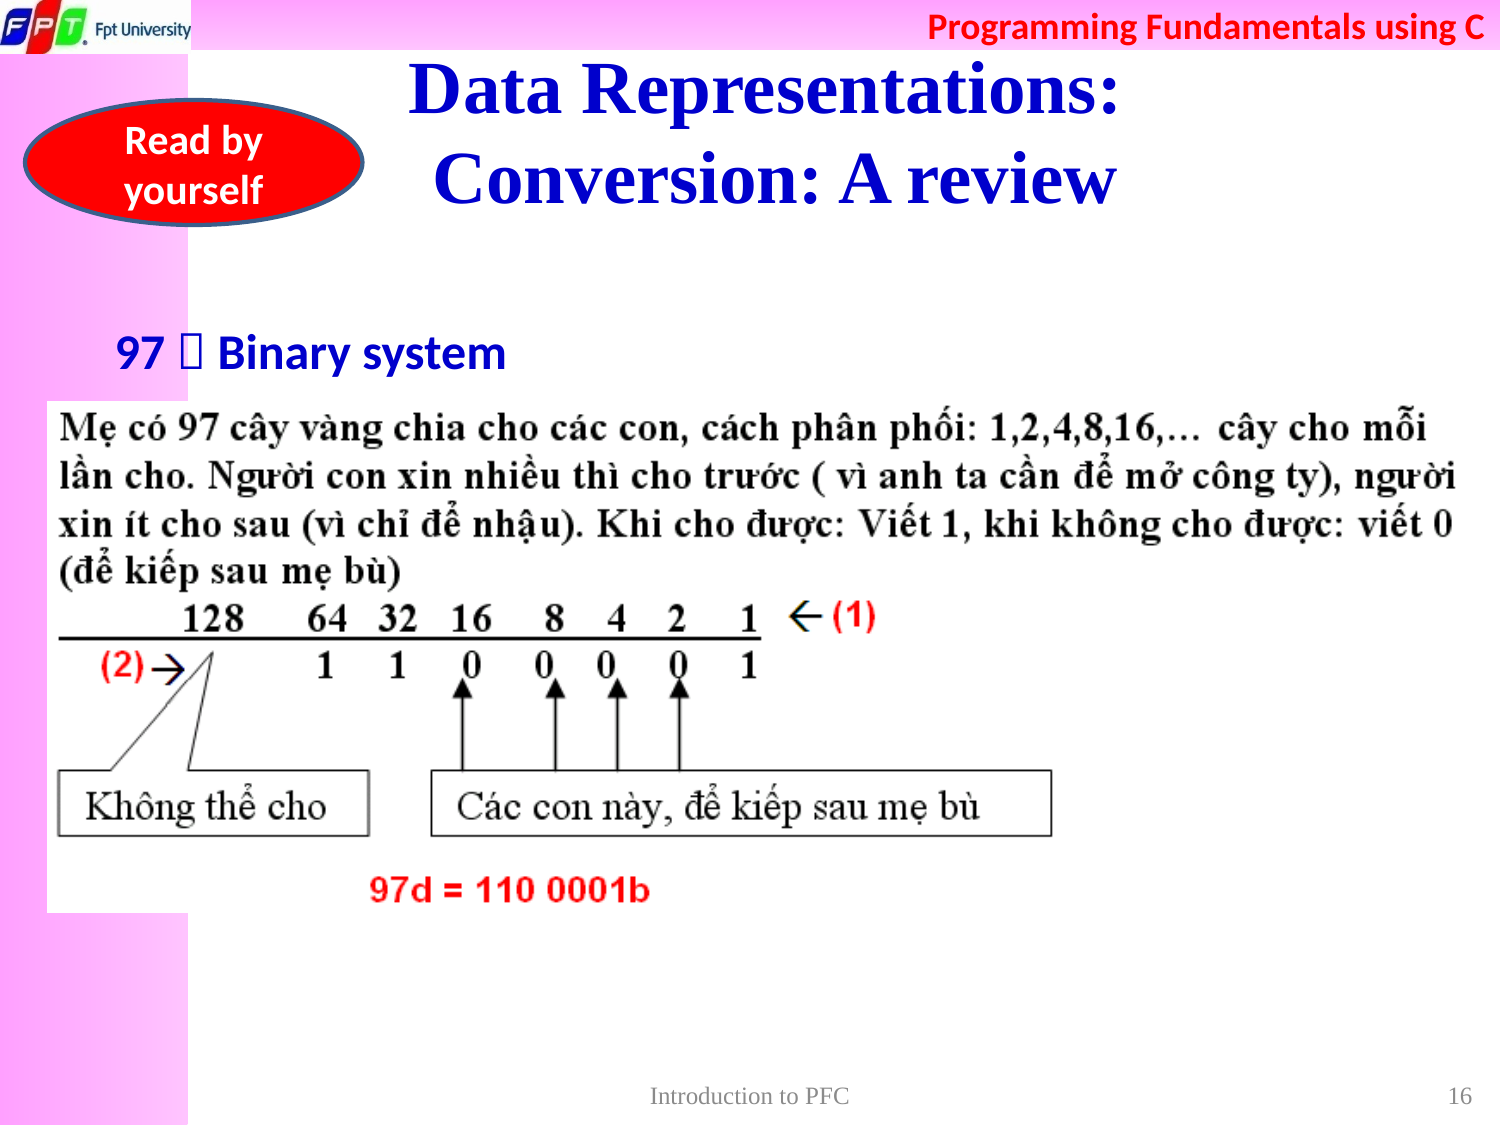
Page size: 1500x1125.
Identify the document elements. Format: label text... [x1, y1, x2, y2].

footer Introduction to PFC [512, 1074, 988, 1116]
text_box 97  Binary system [99, 312, 688, 388]
title Data Representations: Conversion: A review [125, 45, 1425, 213]
text_box Read by yourself [22, 97, 365, 228]
picture [0, 0, 191, 54]
picture [47, 401, 1464, 913]
slide_number 16 [1137, 1074, 1488, 1116]
